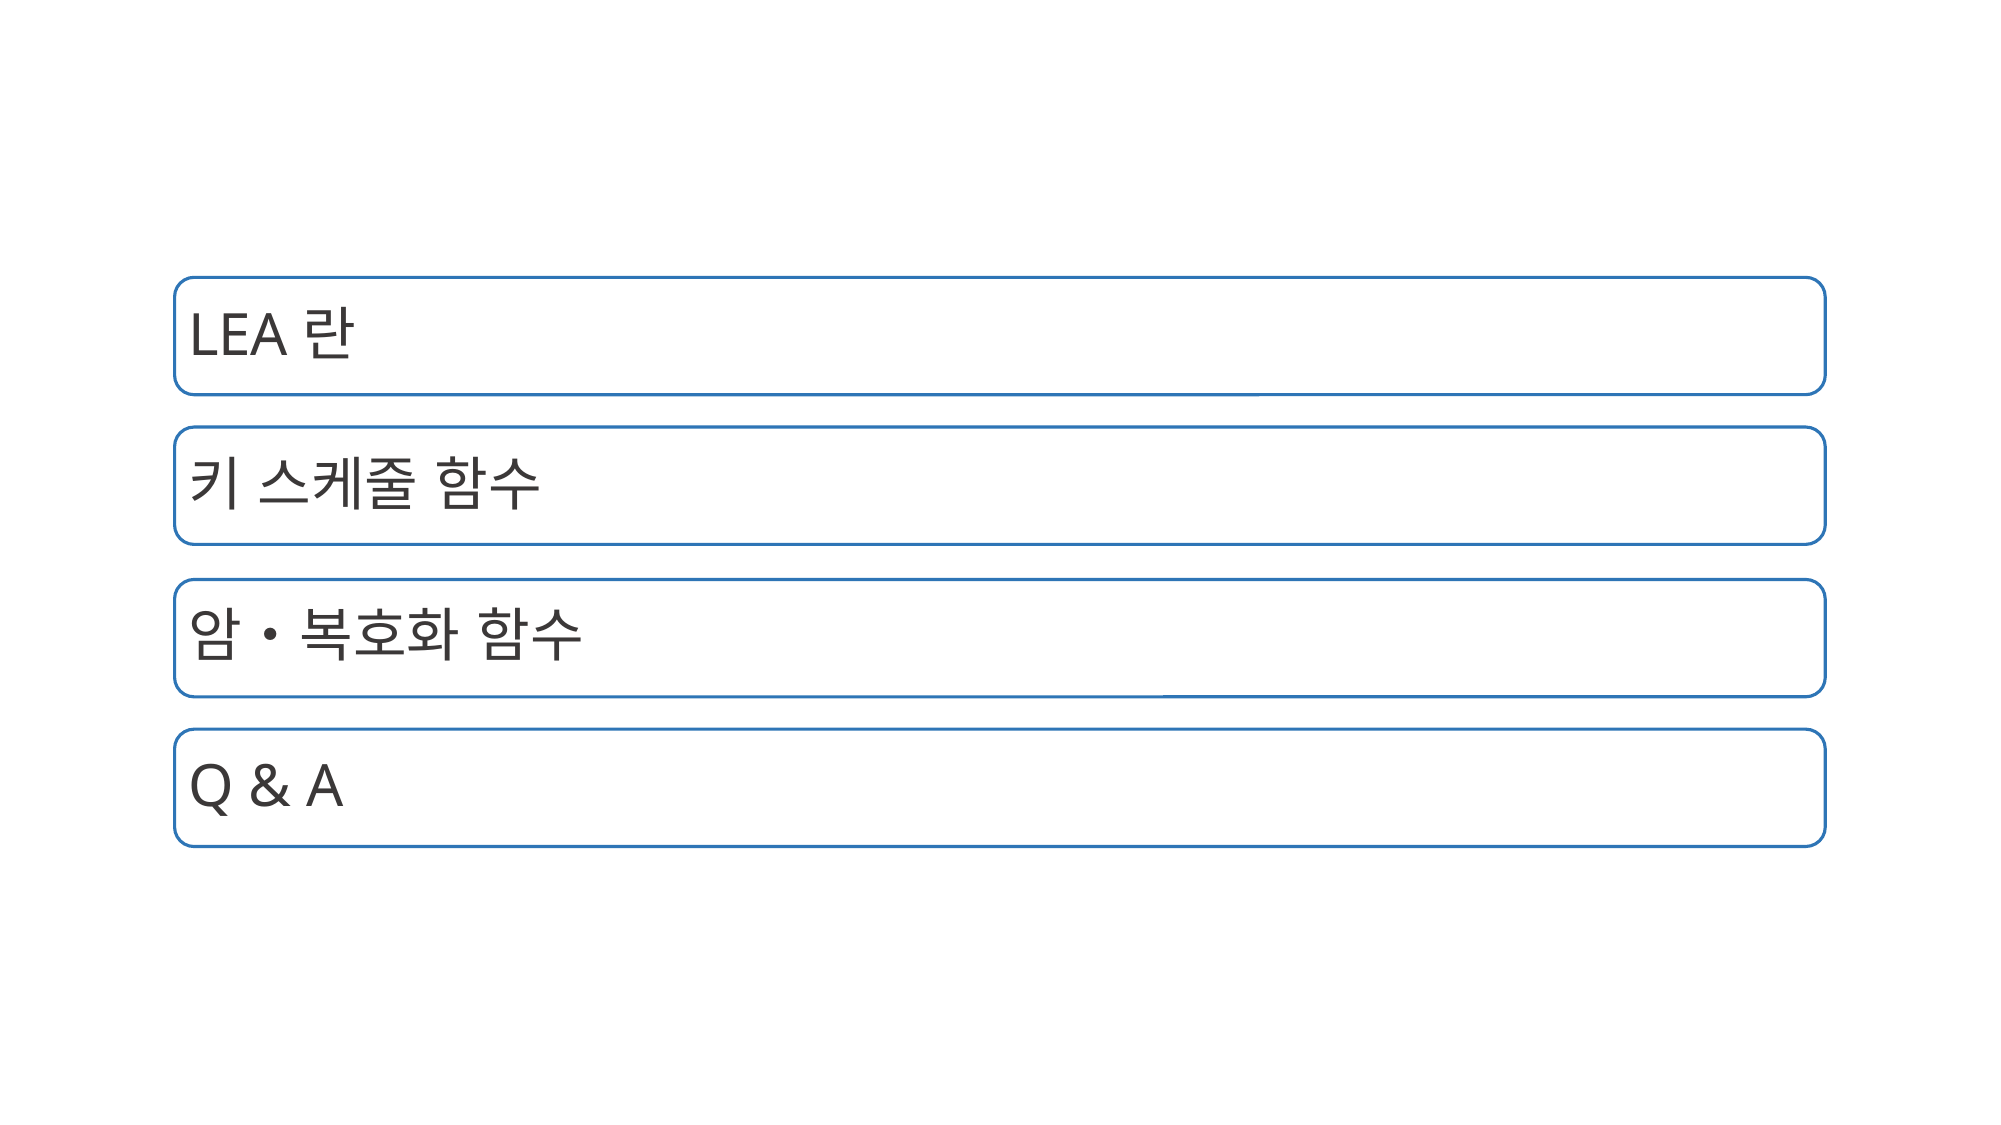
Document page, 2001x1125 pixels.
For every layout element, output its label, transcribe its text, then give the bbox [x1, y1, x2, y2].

list LEA란 [171, 275, 1828, 398]
list 암・복호화 함수 [171, 576, 1828, 699]
list 키 스케줄 함수 [171, 425, 1828, 548]
list Q & A [171, 726, 1828, 849]
